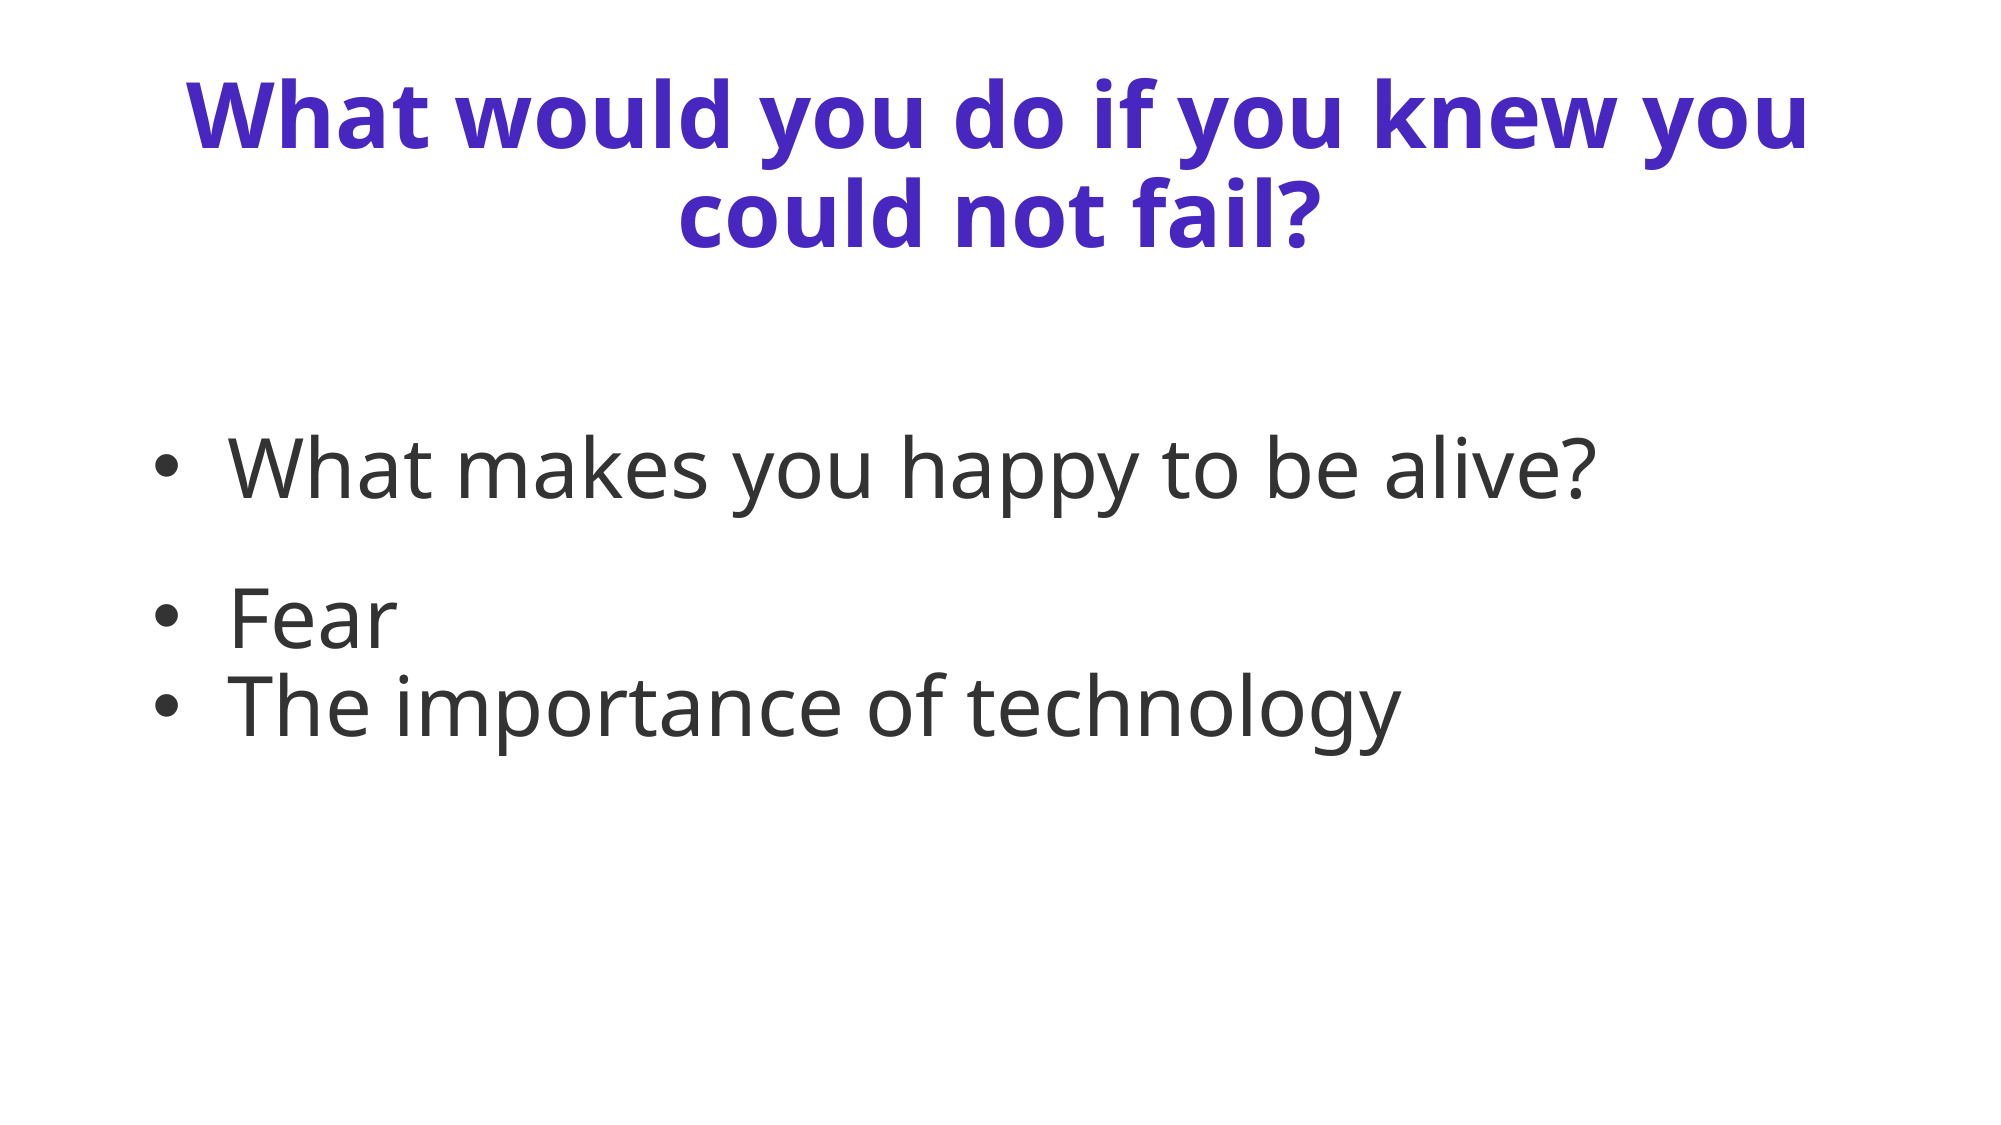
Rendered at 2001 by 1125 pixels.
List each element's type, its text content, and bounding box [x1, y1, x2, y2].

title What would you do if you knew you could not fail? [137, 62, 1863, 357]
list What makes you happy to be alive? Fear The importance of technology [137, 357, 1863, 1031]
